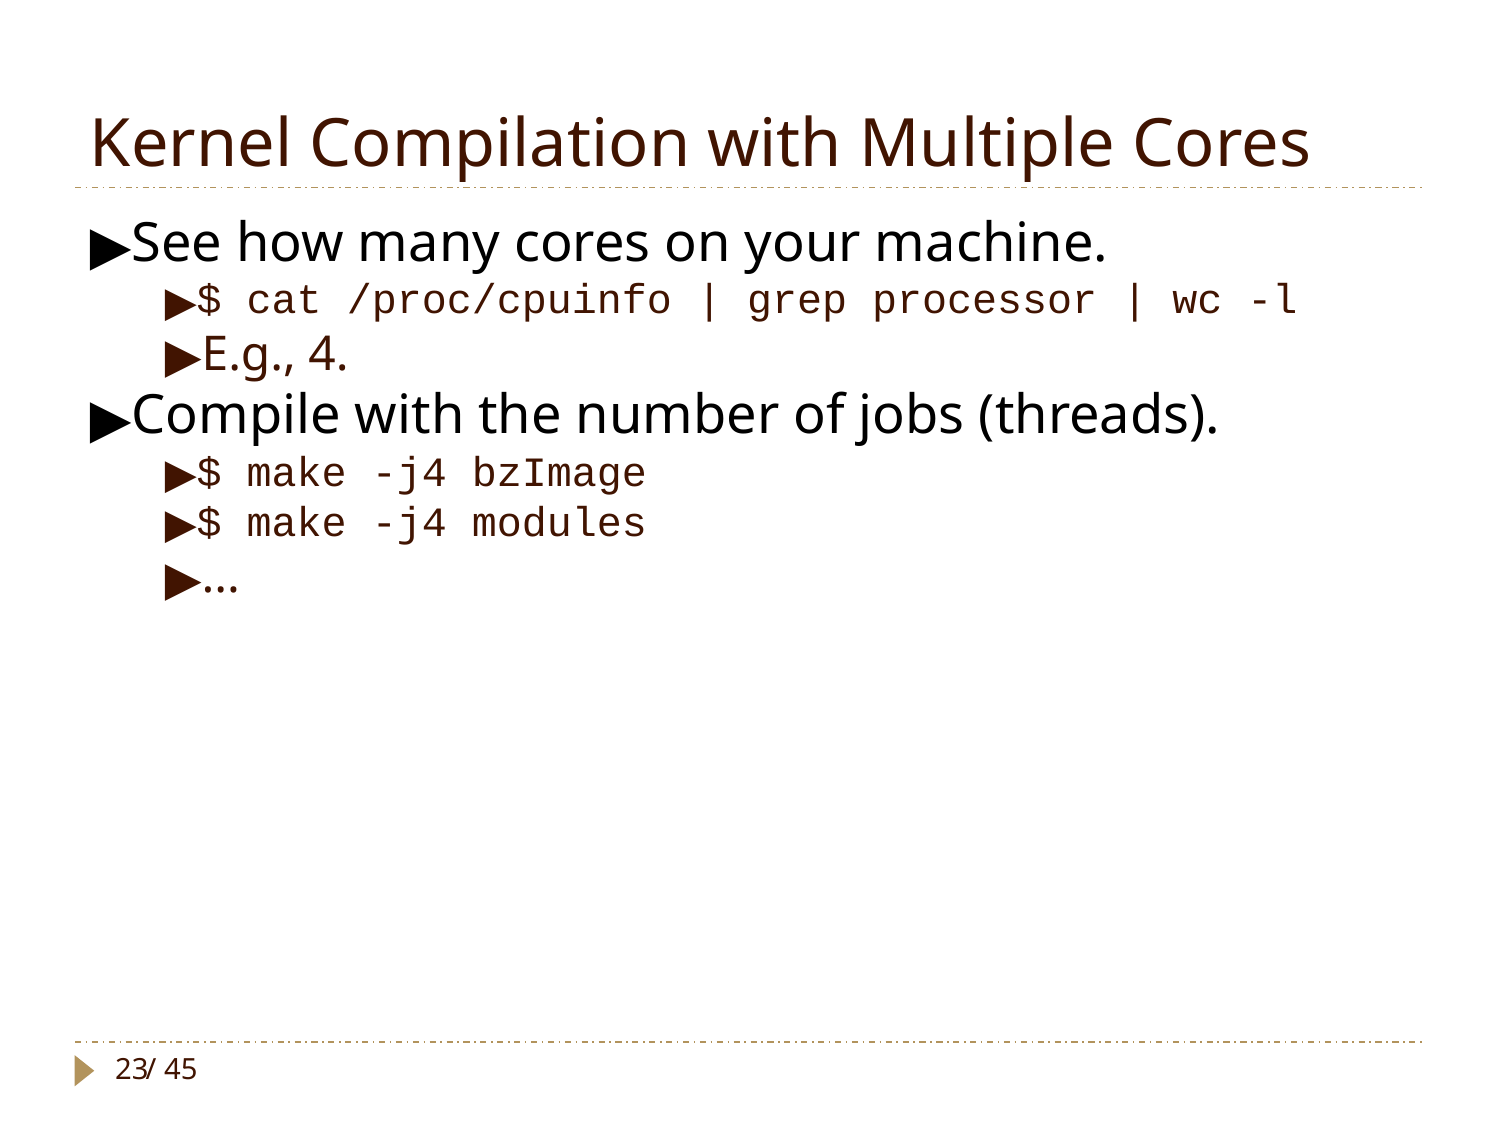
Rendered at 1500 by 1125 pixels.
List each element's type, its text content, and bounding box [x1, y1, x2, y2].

text_box / 45 [17, 1042, 100, 1103]
text_box See how many cores on your machine. $ cat /proc/cpuinfo | grep processor | wc -l E.g., 4. Compile with the number of jobs (threads). $ make -j4 bzImage $ make -j4 modules ... [75, 200, 1425, 1010]
text_box 23 [100, 1042, 426, 1103]
text_box Kernel Compilation with Multiple Cores [75, 24, 1425, 188]
